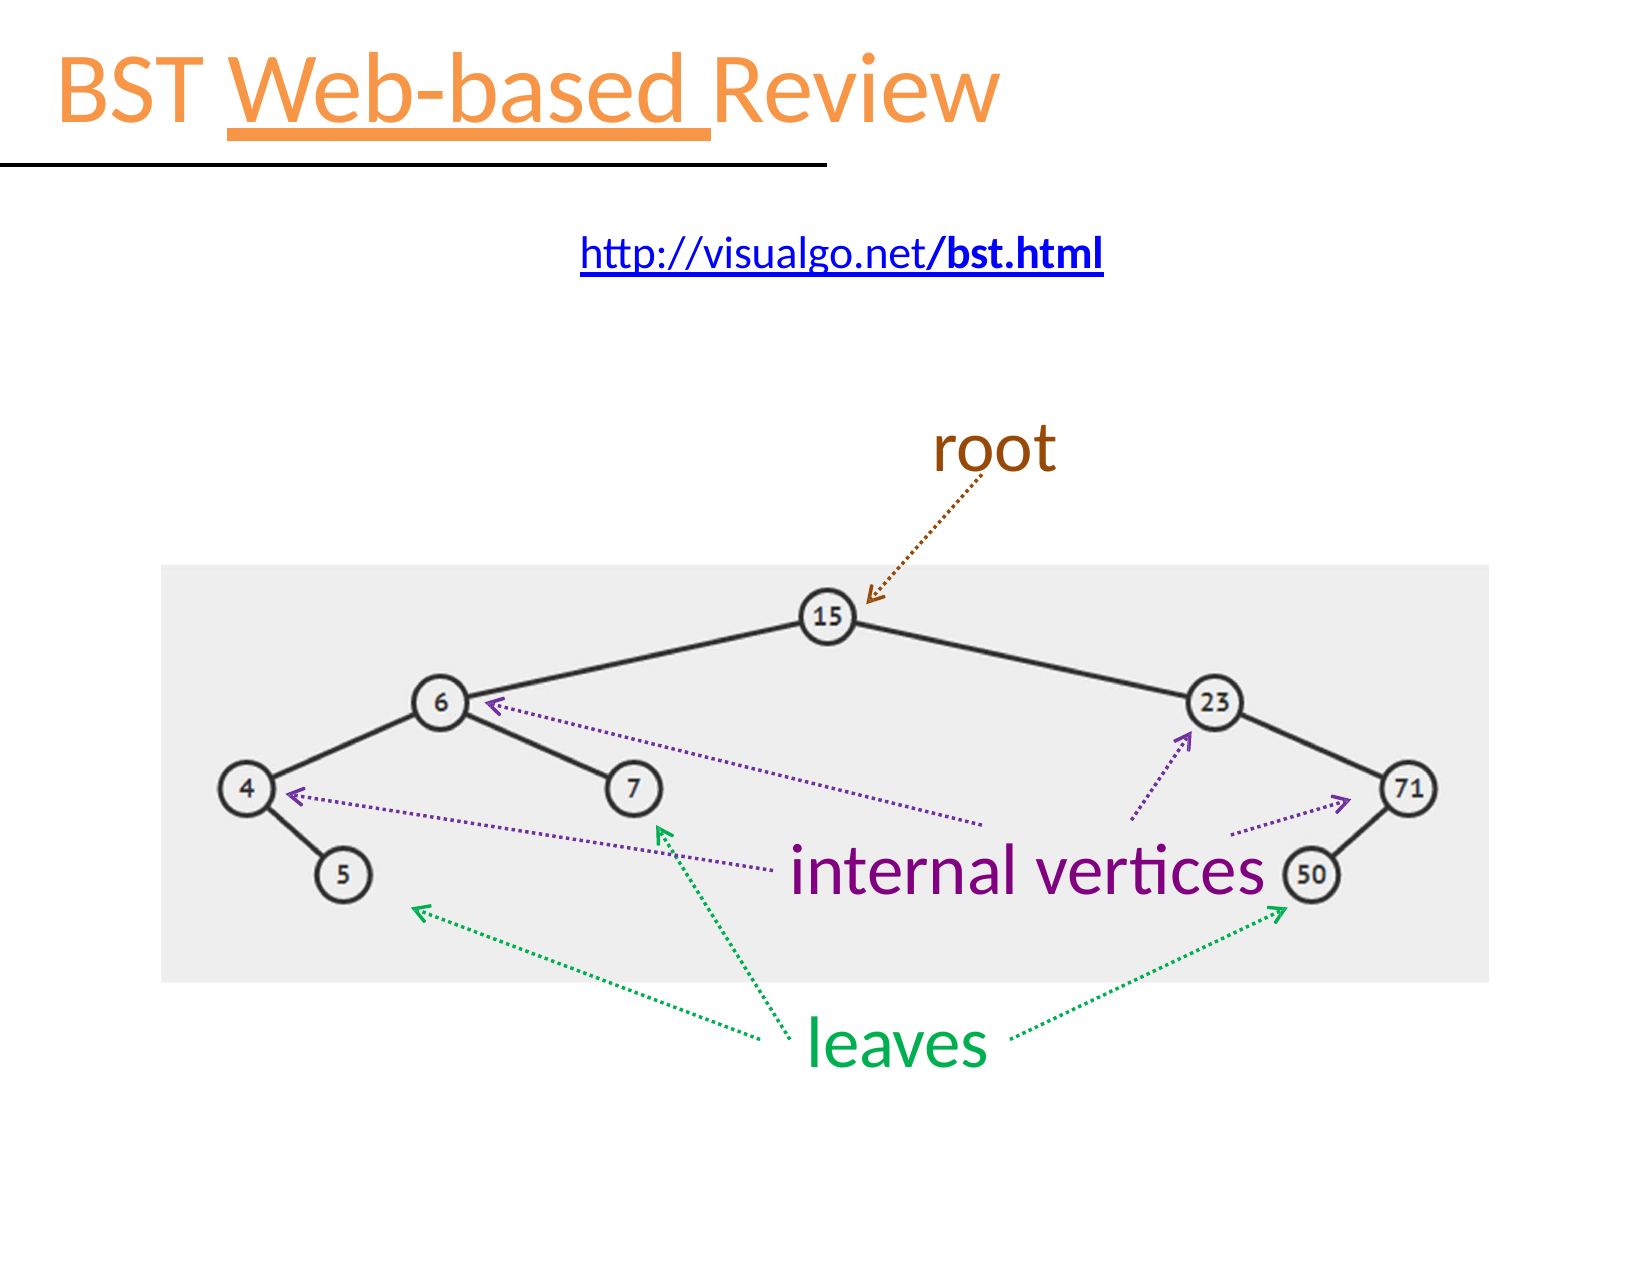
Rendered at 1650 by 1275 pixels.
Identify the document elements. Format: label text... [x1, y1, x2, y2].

text_box [160, 563, 1490, 983]
text_box [1173, 731, 1192, 752]
text_box [285, 786, 306, 807]
text_box [1273, 906, 1288, 924]
text_box internal vertices leaves [787, 821, 1273, 1082]
title BST Web‐based Review [46, 21, 1604, 234]
text_box http://visualgo.net/bst.html root [577, 222, 1112, 486]
text_box [866, 584, 886, 605]
text_box [656, 825, 674, 846]
text_box [1330, 794, 1352, 814]
text_box [410, 904, 432, 923]
text_box [484, 696, 506, 717]
